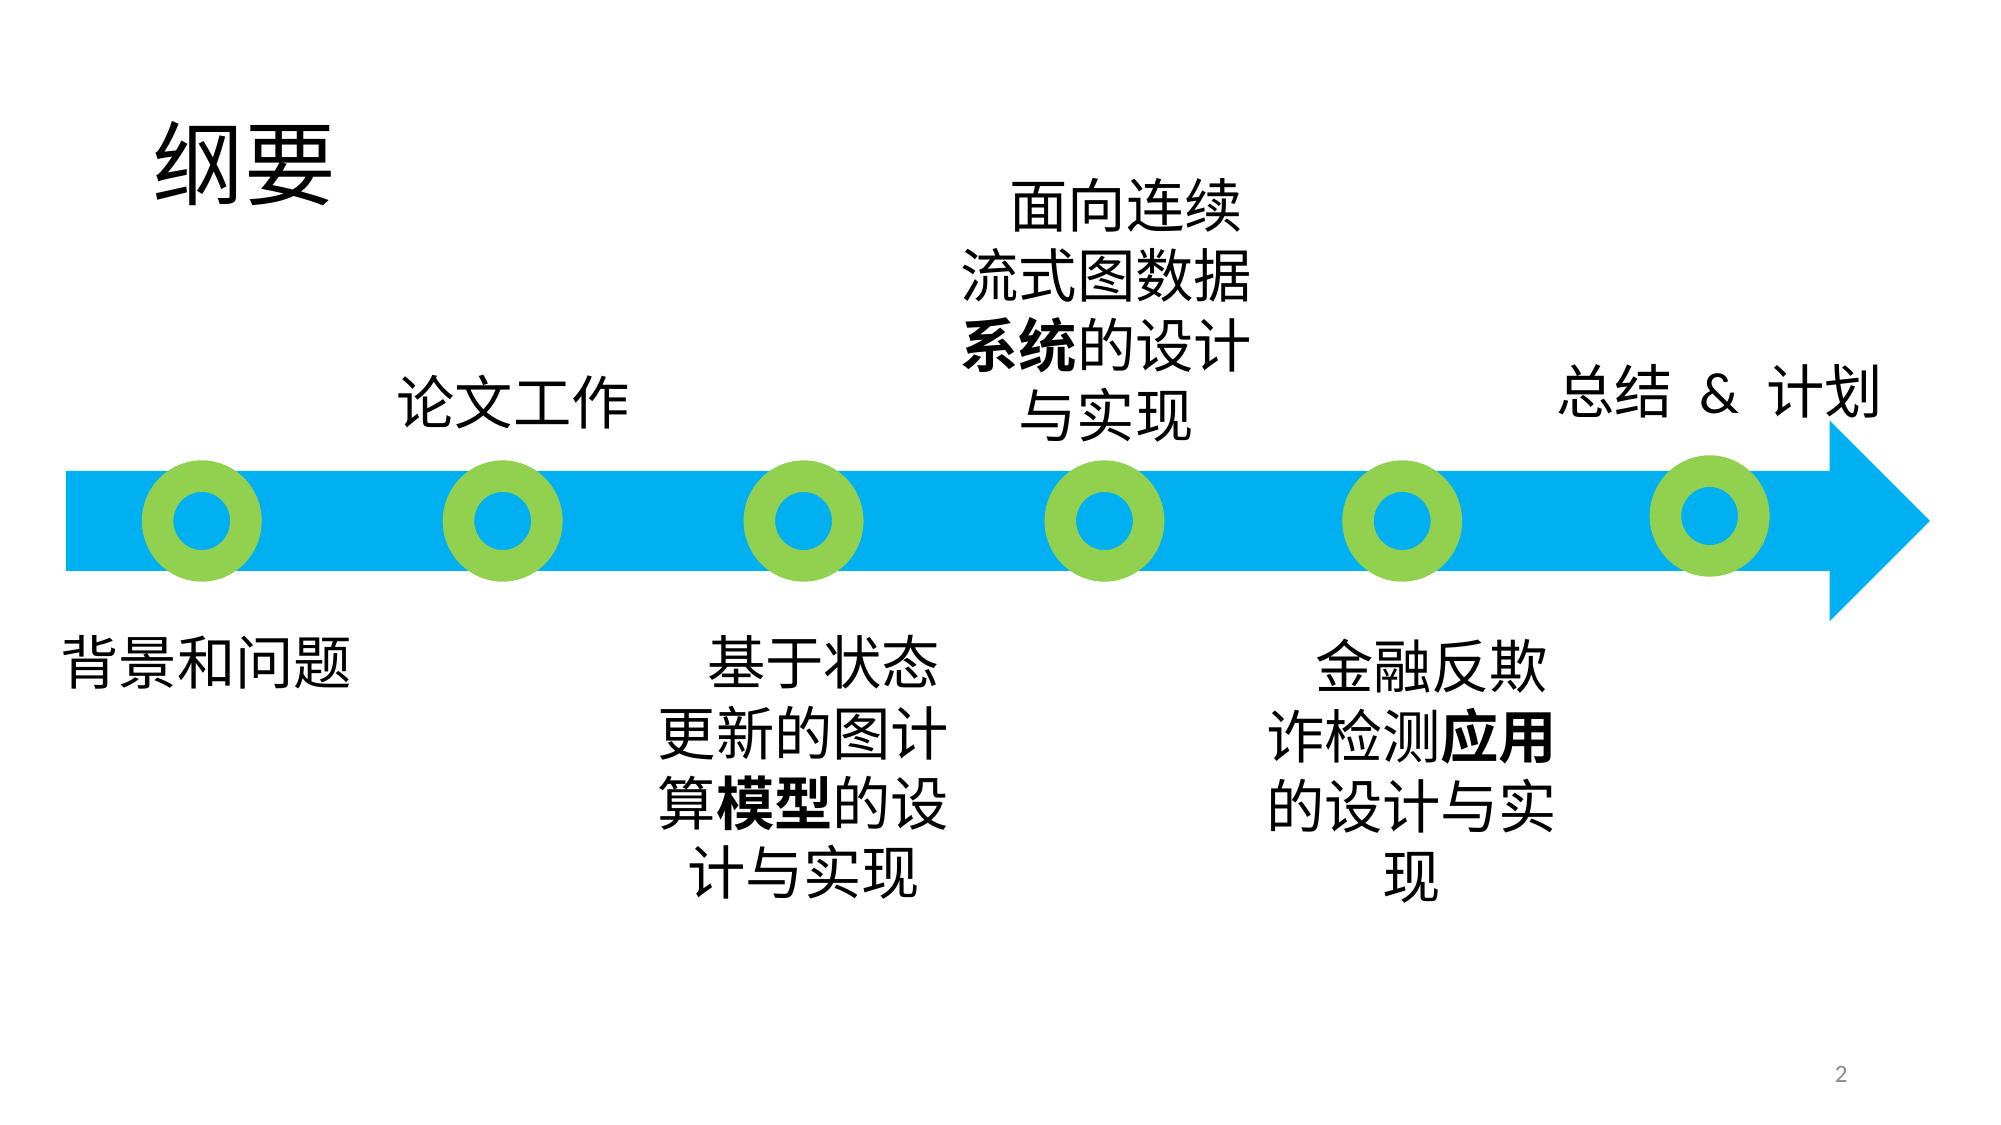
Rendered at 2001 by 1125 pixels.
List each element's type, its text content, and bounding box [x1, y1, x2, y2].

text_box 基于状态更新的图计算模型的设计与实现 [636, 619, 971, 914]
text_box [743, 460, 864, 582]
title 纲要 [137, 59, 1863, 278]
text_box [1077, 492, 1132, 550]
slide_number 2 [1412, 1042, 1863, 1103]
text_box 背景和问题 [45, 618, 381, 704]
text_box [442, 460, 563, 582]
text_box 金融反欺诈检测应用的设计与实现 [1244, 623, 1580, 918]
text_box [1649, 455, 1770, 577]
text_box [537, 470, 769, 571]
text_box [1342, 460, 1463, 582]
text_box [1139, 470, 1368, 571]
text_box [1437, 470, 1682, 571]
text_box 总结 & 计划 [1541, 347, 1924, 433]
text_box 面向连续流式图数据系统的设计与实现 [938, 161, 1274, 457]
text_box [1737, 433, 1931, 622]
text_box [1044, 460, 1165, 582]
text_box [776, 492, 831, 550]
text_box [141, 460, 262, 582]
text_box [174, 492, 230, 550]
text_box 论文工作 [382, 358, 717, 444]
text_box [475, 492, 531, 550]
text_box [236, 470, 468, 571]
text_box [838, 470, 1070, 571]
text_box [1374, 492, 1430, 550]
text_box [65, 470, 167, 571]
text_box [1682, 487, 1738, 545]
